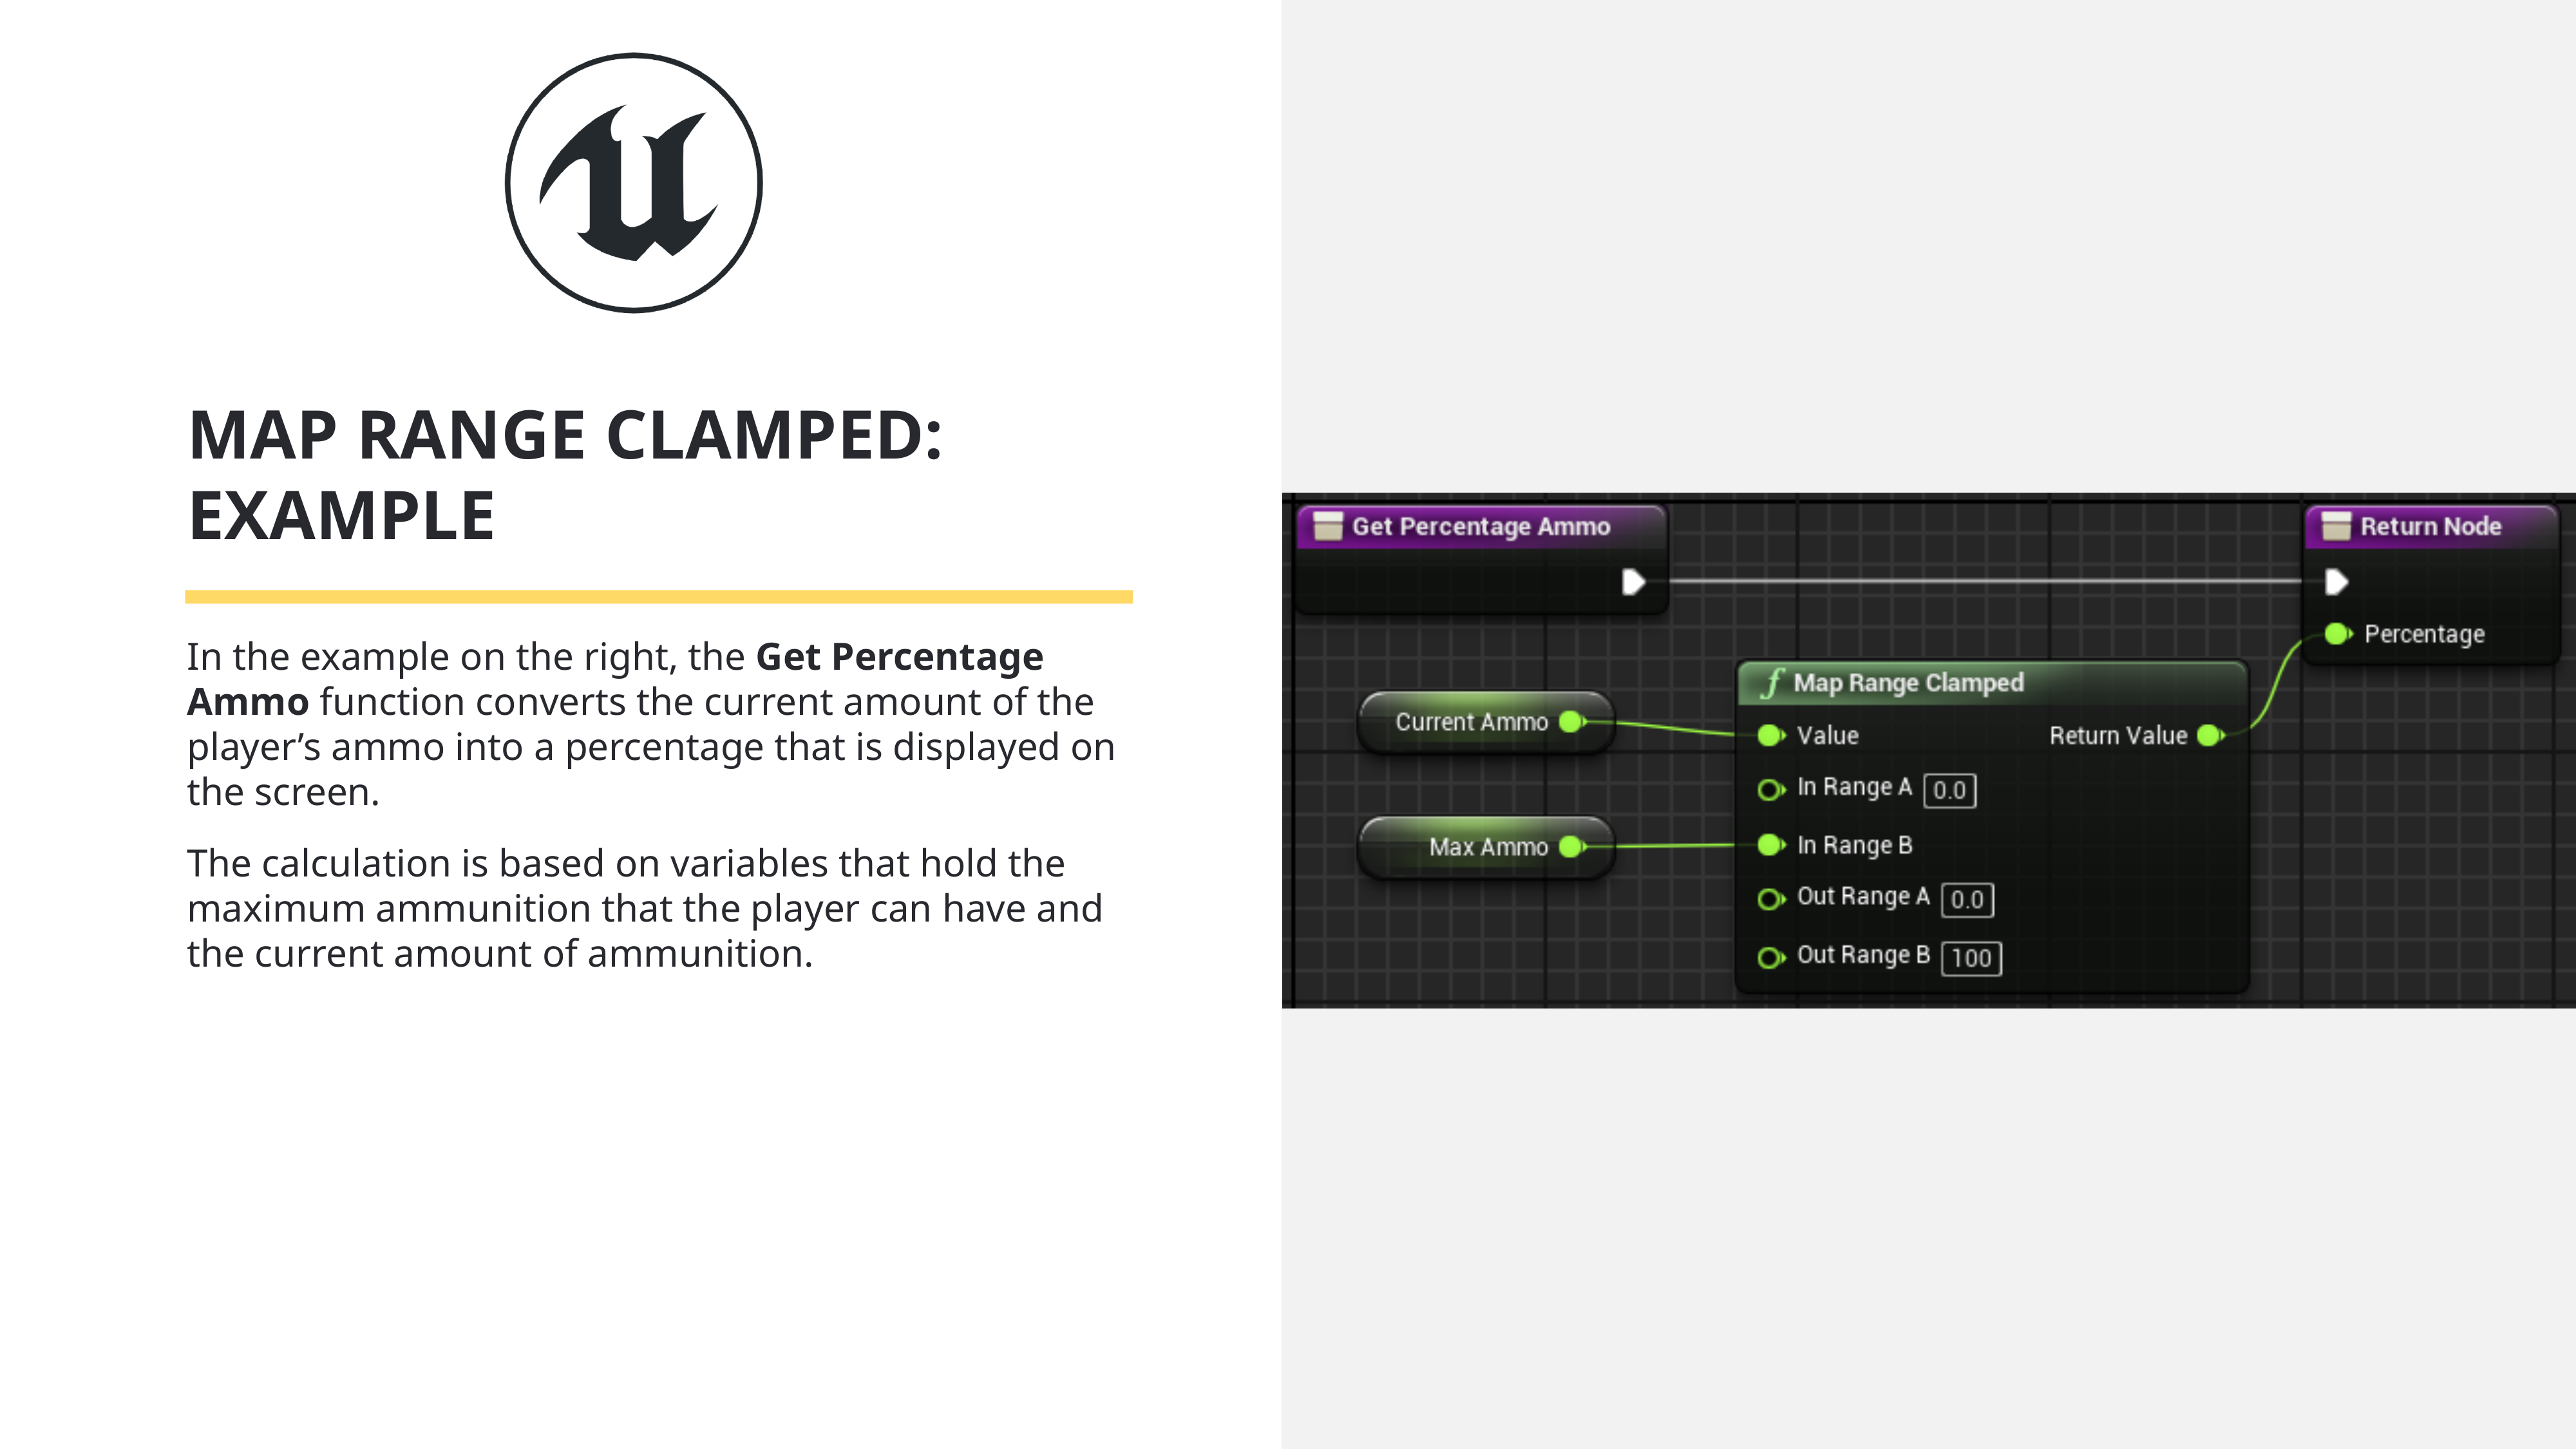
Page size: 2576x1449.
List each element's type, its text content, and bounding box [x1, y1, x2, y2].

title MAP RANGE CLAMPED: EXAMPLE [177, 97, 1133, 558]
picture [495, 43, 773, 97]
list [1282, 492, 2576, 1009]
list In the example on the right, the Get Percentage Ammo function converts the current amount of the player’s ammo into a percentage that is displayed on the screen. The calculation is based on variables that hold the maximum ammunition that the player can have and the current amount of ammunition. [177, 628, 1133, 1449]
